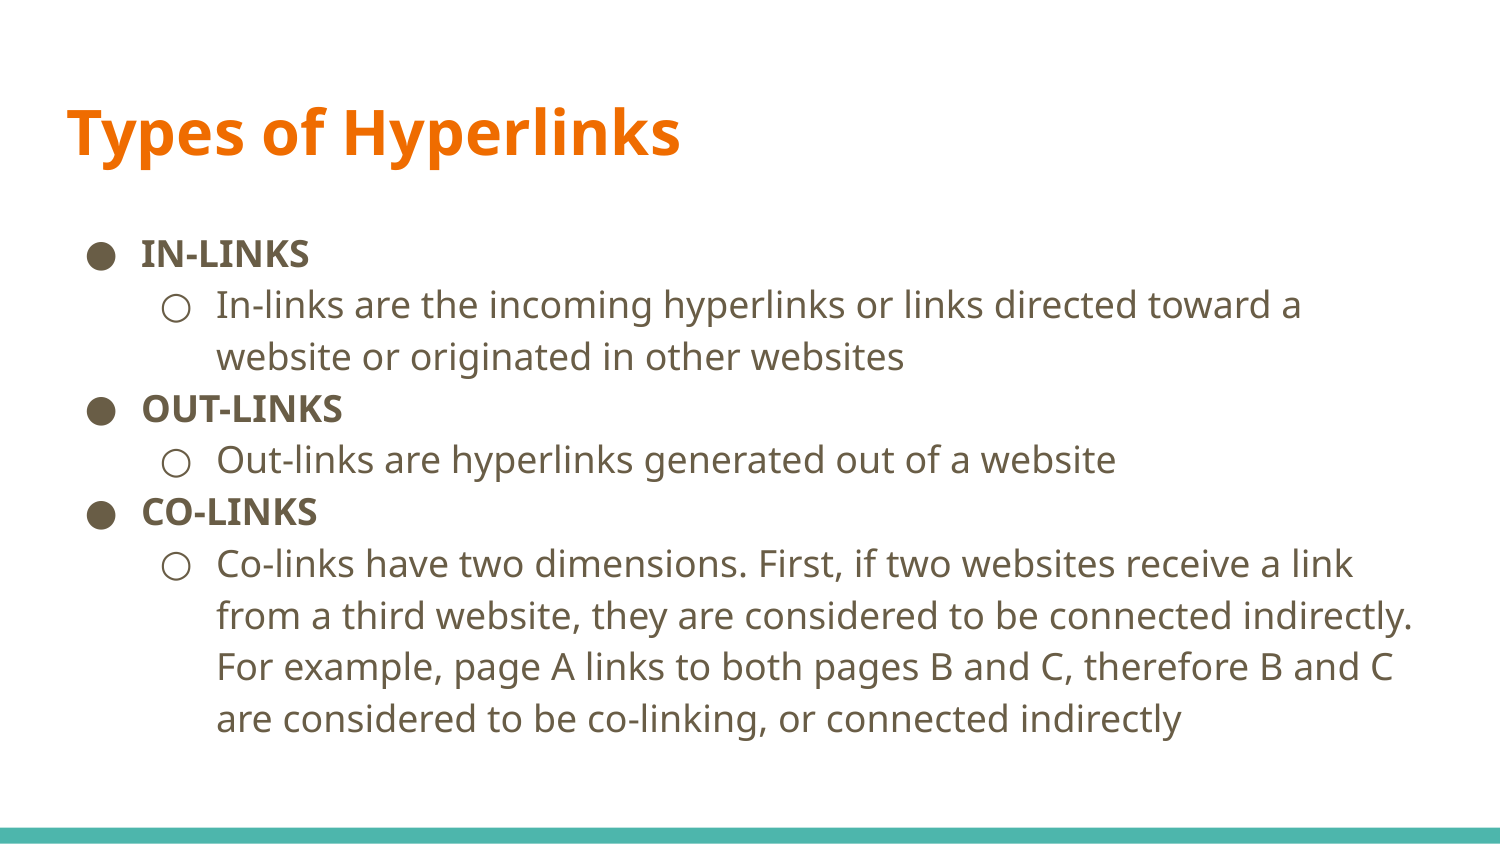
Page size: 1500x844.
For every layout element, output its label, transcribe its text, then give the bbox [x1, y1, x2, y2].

title Types of Hyperlinks [51, 72, 1449, 189]
list IN-LINKS In-links are the incoming hyperlinks or links directed toward a website or originated in other websites OUT-LINKS Out-links are hyperlinks generated out of a website CO-LINKS Co-links have two dimensions. First, if two websites receive a link from a third website, they are considered to be connected indirectly. For example, page A links to both pages B and C, therefore B and C are considered to be co-linking, or connected indirectly [51, 207, 1449, 750]
